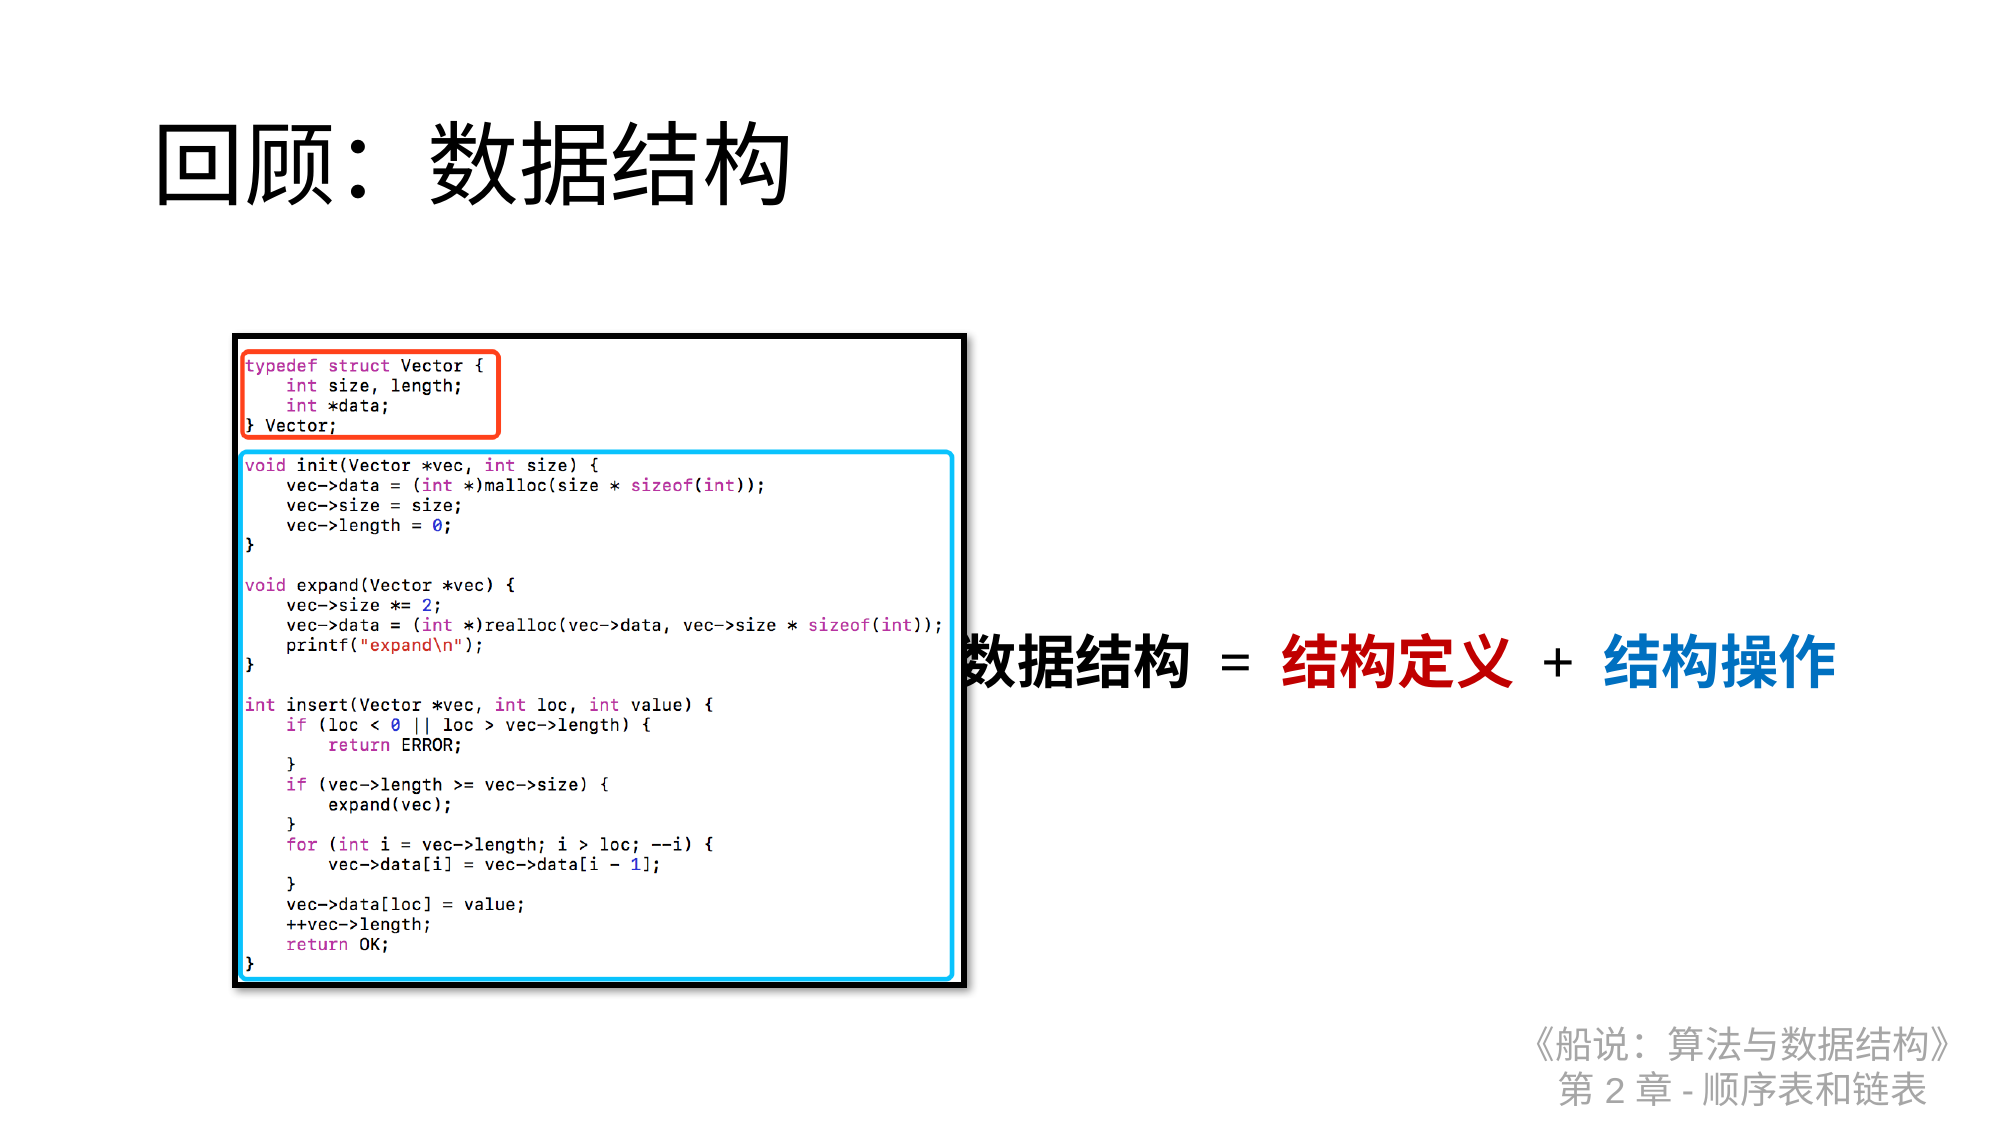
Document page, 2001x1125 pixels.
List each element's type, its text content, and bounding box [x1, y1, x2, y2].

picture [238, 339, 961, 982]
title 回顾：数据结构 [137, 59, 1863, 278]
text_box 数据结构 = 结构定义 + 结构操作 [977, 617, 1852, 703]
picture [243, 455, 949, 976]
